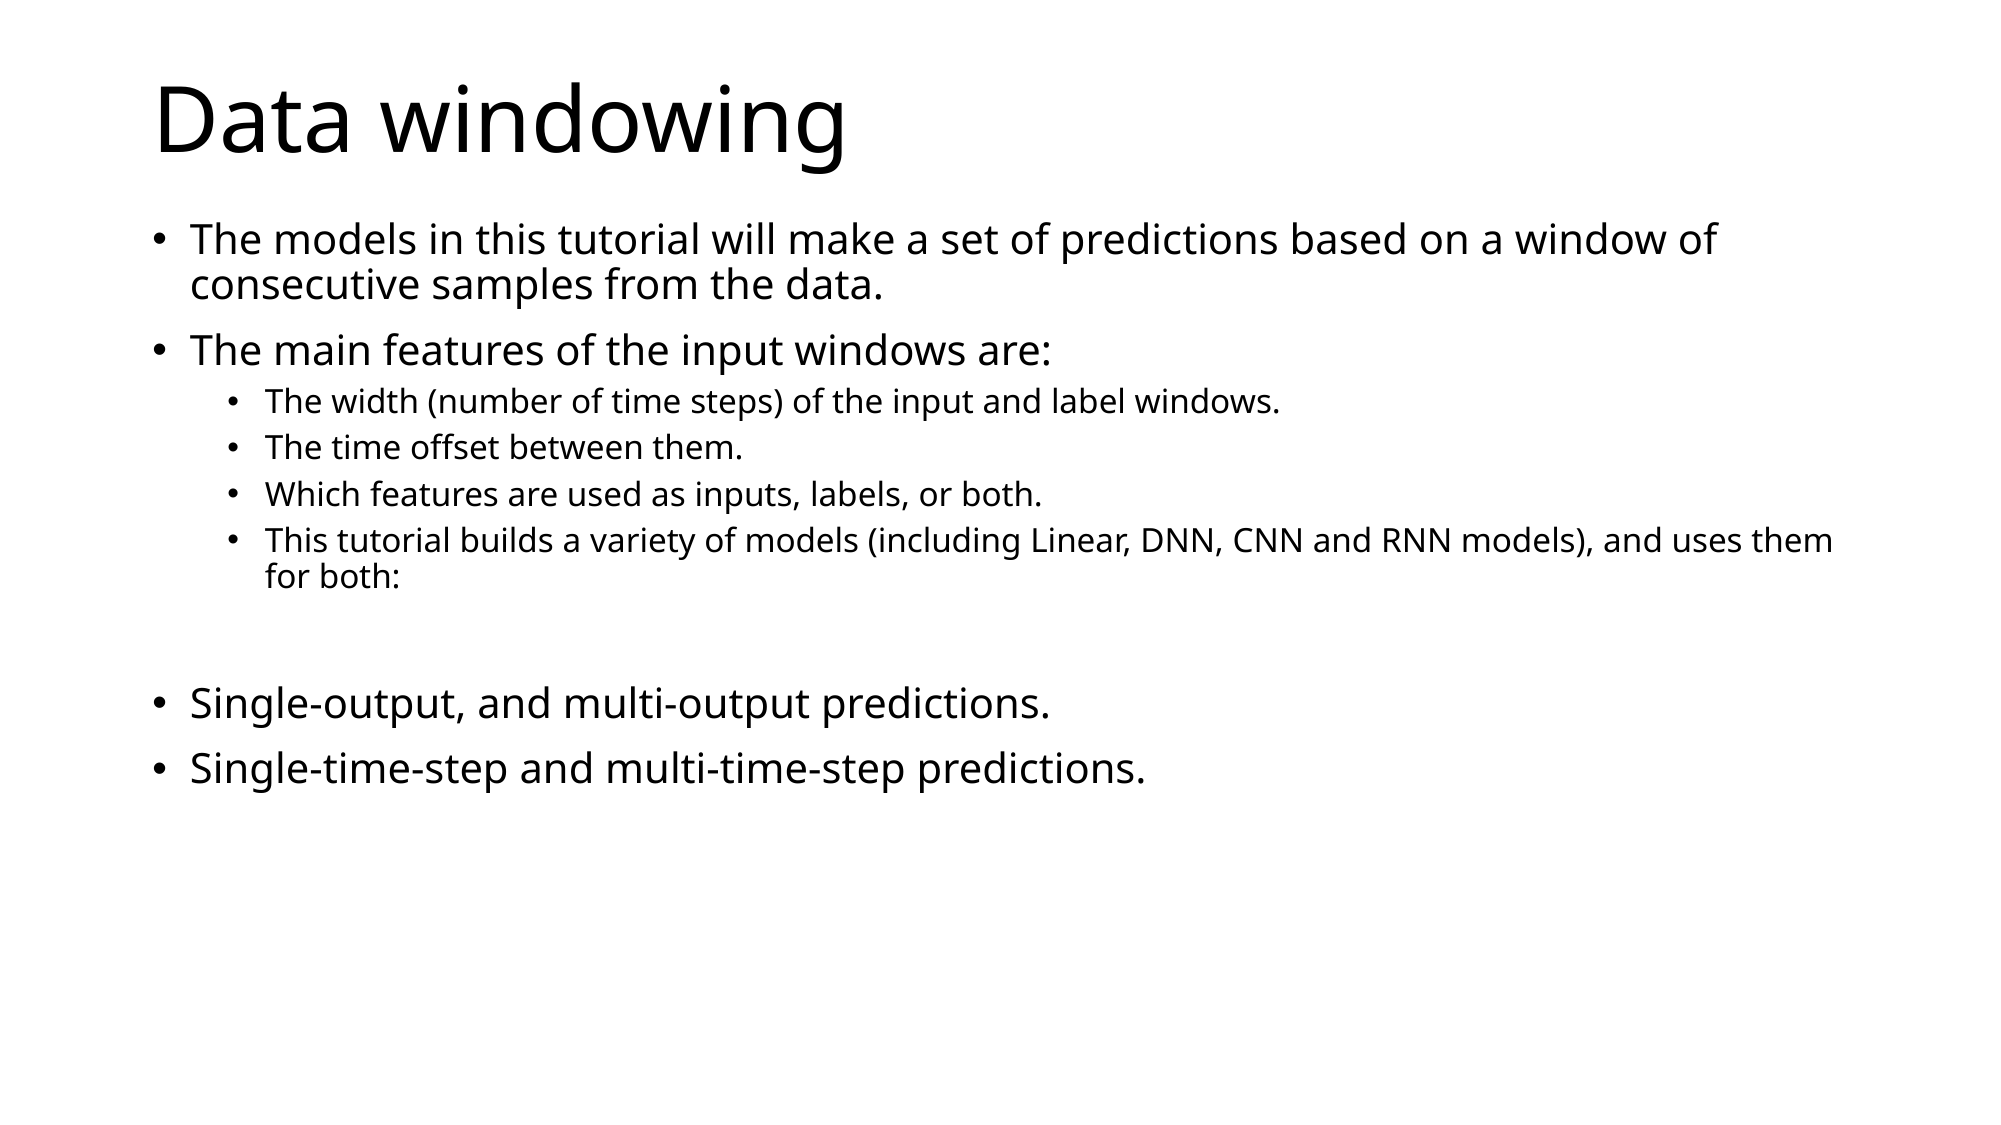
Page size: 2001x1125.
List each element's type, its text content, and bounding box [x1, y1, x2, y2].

list The models in this tutorial will make a set of predictions based on a window of consecutive samples from the data. The main features of the input windows are: The width (number of time steps) of the input and label windows. The time offset between them. Which features are used as inputs, labels, or both. This tutorial builds a variety of models (including Linear, DNN, CNN and RNN models), and uses them for both: Single-output, and multi-output predictions. Single-time-step and multi-time-step predictions. [137, 210, 1863, 1014]
title Data windowing [137, 59, 1863, 186]
